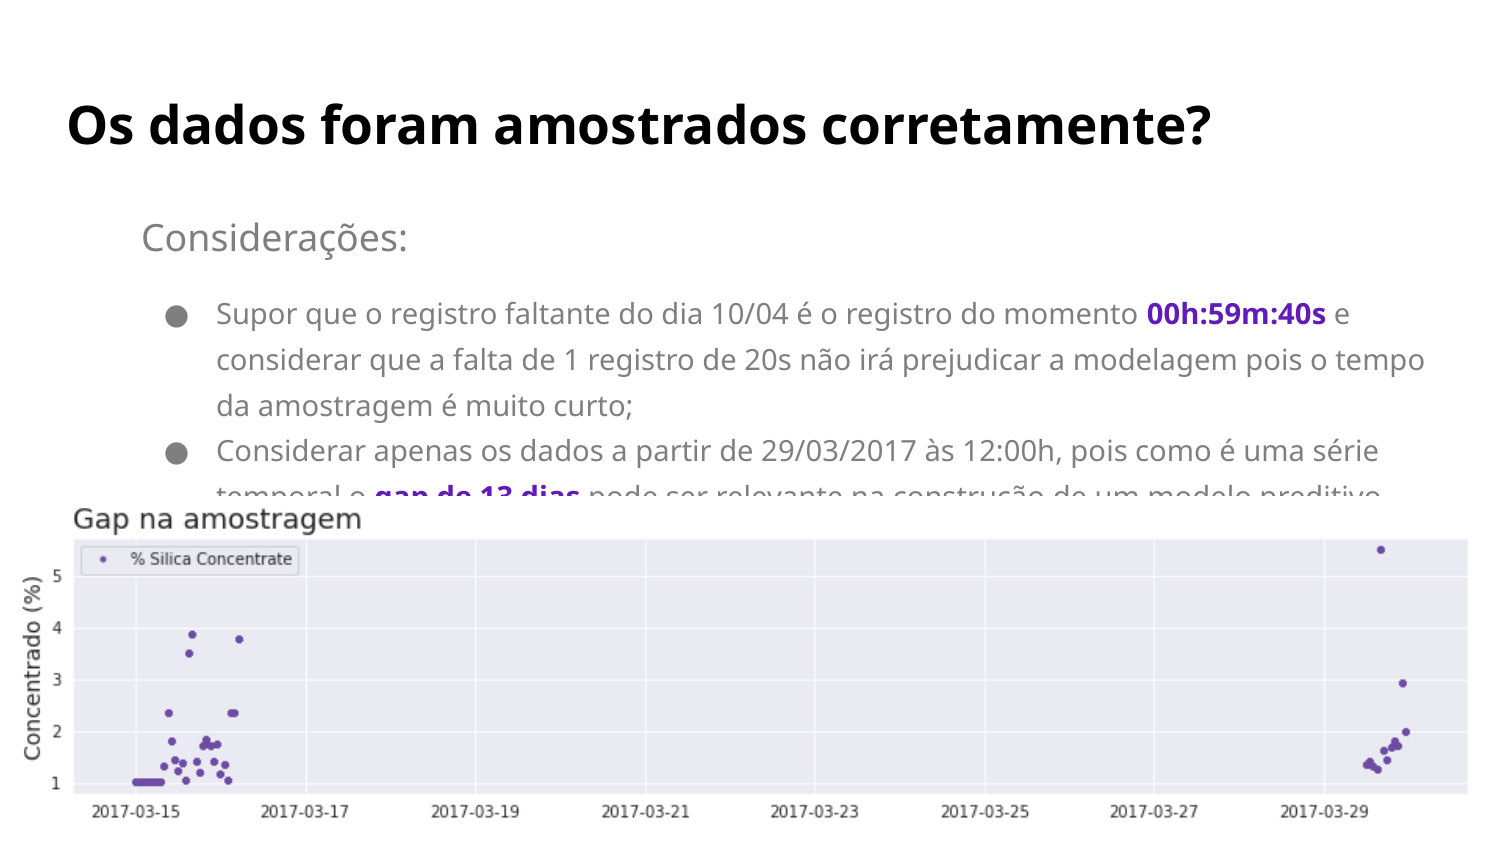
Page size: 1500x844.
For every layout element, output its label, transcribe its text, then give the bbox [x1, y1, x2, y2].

picture [12, 496, 1479, 832]
list Considerações: Supor que o registro faltante do dia 10/04 é o registro do momento 00h:59m:40s e considerar que a falta de 1 registro de 20s não irá prejudicar a modelagem pois o tempo da amostragem é muito curto; Considerar apenas os dados a partir de 29/03/2017 às 12:00h, pois como é uma série temporal o gap de 13 dias pode ser relevante na construção de um modelo preditivo temporal. [51, 189, 1449, 495]
title Os dados foram amostrados corretamente? [51, 72, 1449, 176]
